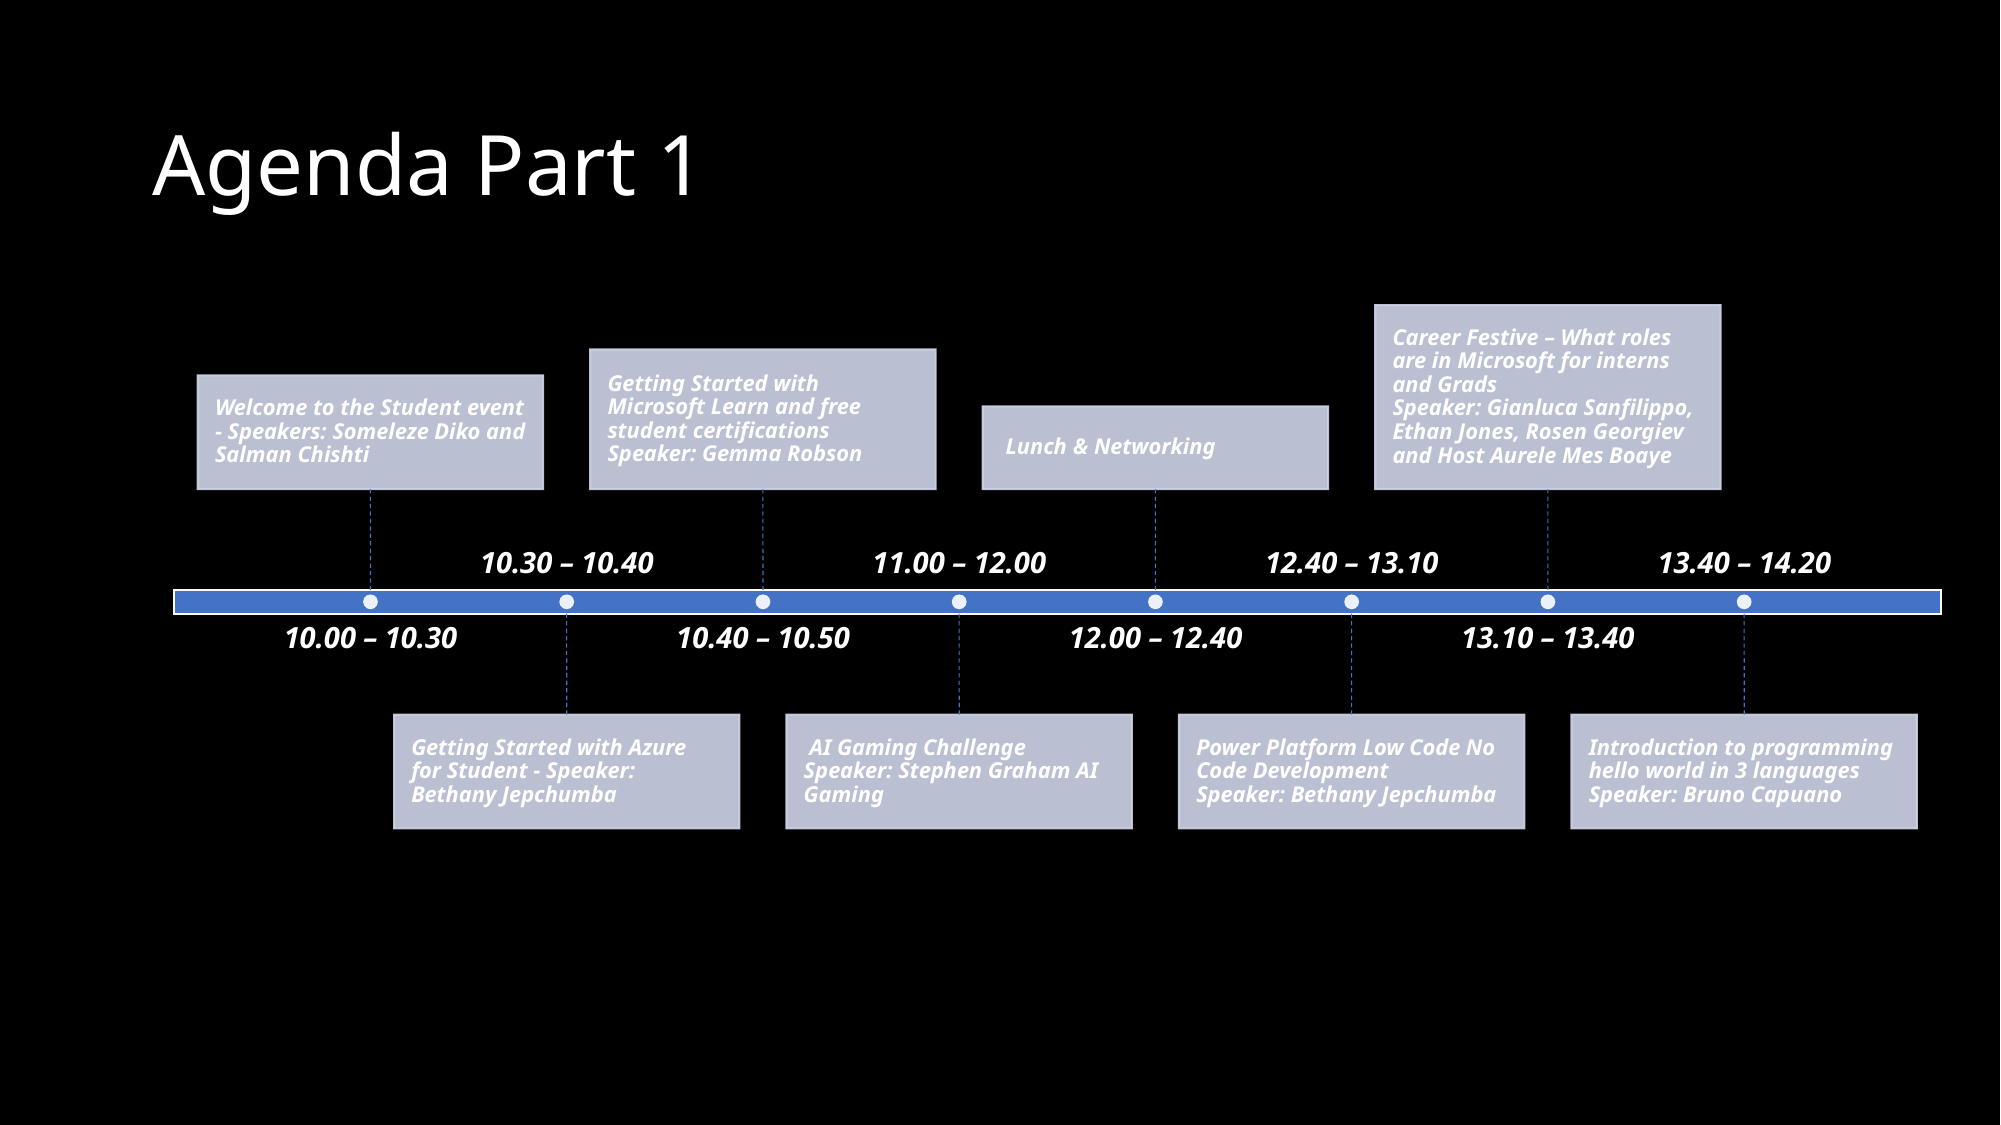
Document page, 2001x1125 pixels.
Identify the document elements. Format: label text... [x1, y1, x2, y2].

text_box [173, 305, 1941, 899]
title Agenda Part 1 [137, 59, 1863, 278]
